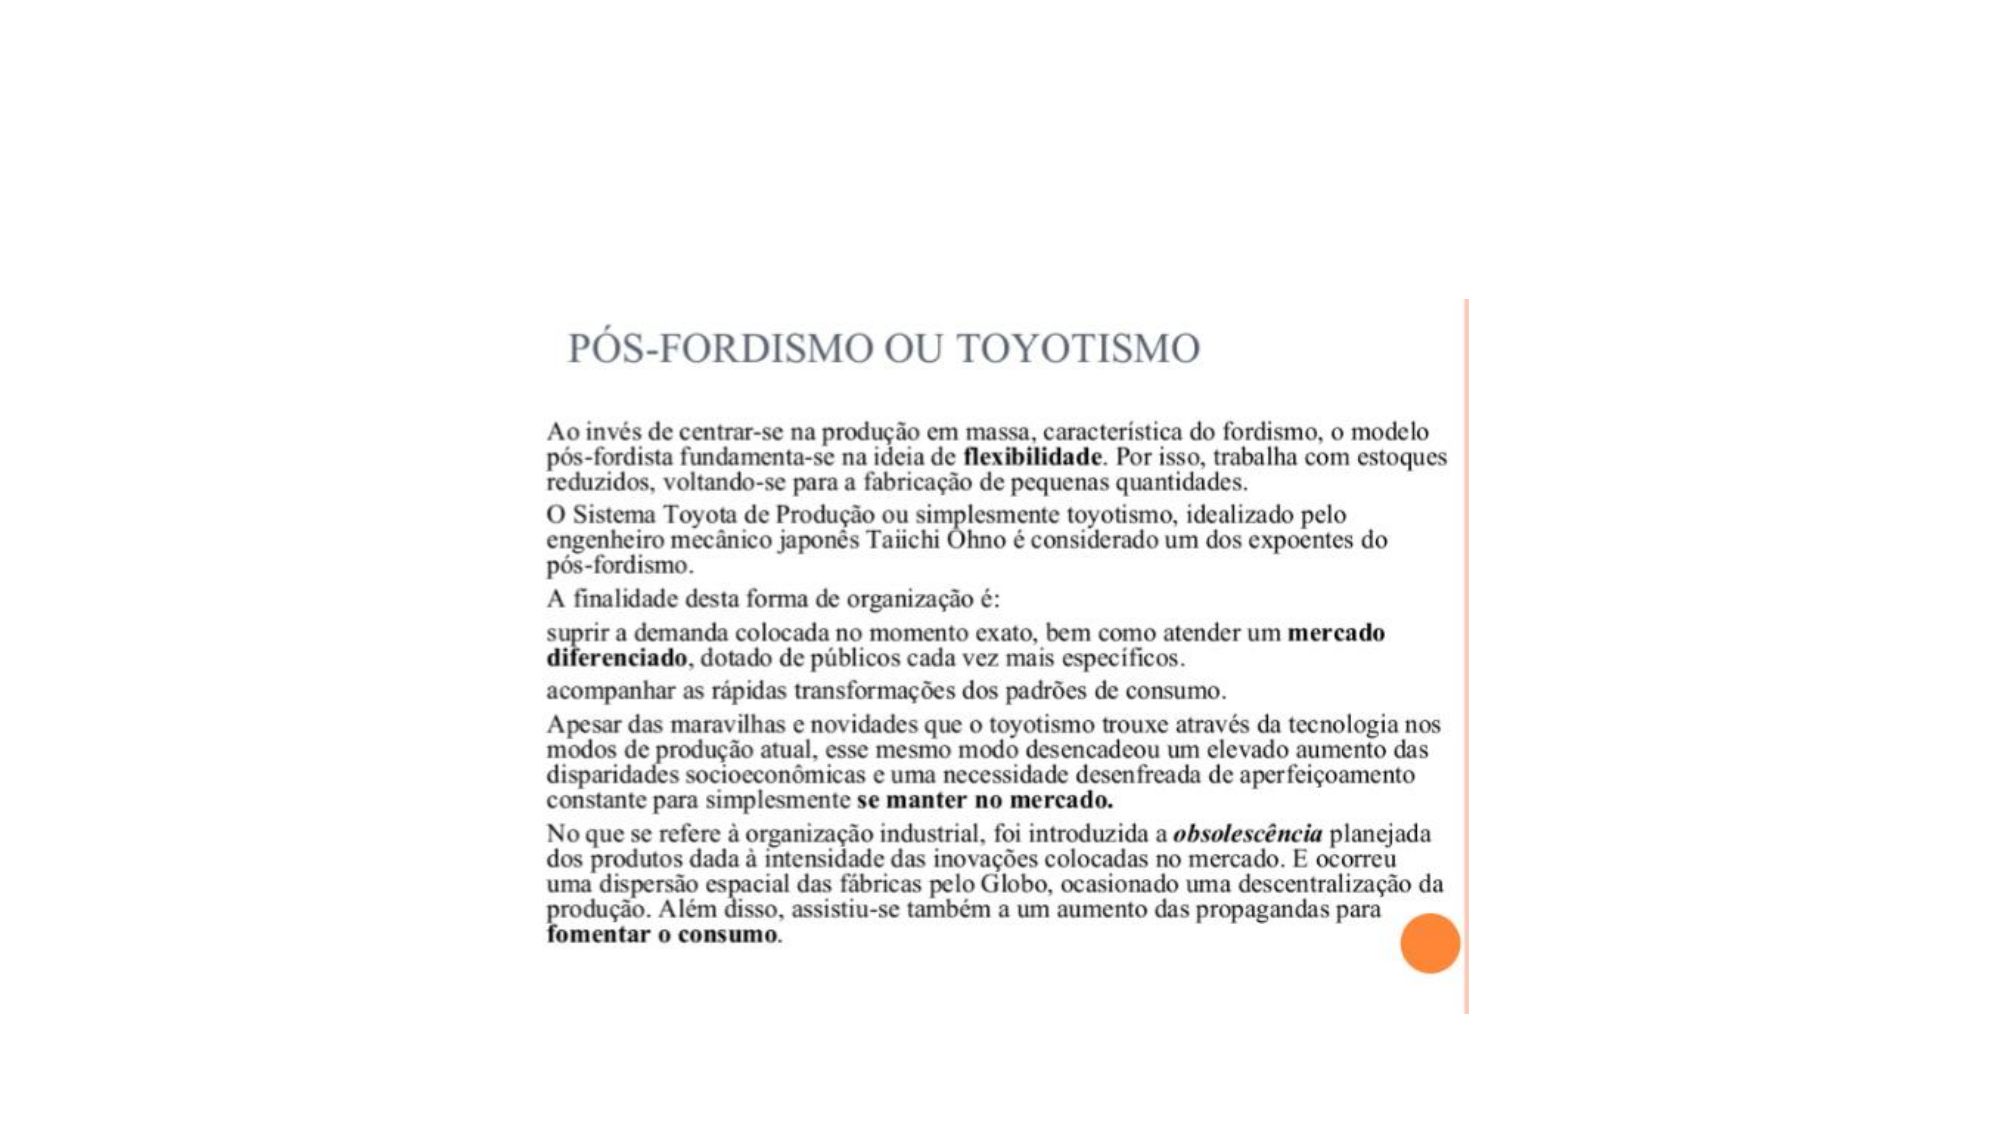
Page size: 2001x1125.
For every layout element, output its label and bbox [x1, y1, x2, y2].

list [530, 299, 1469, 1014]
